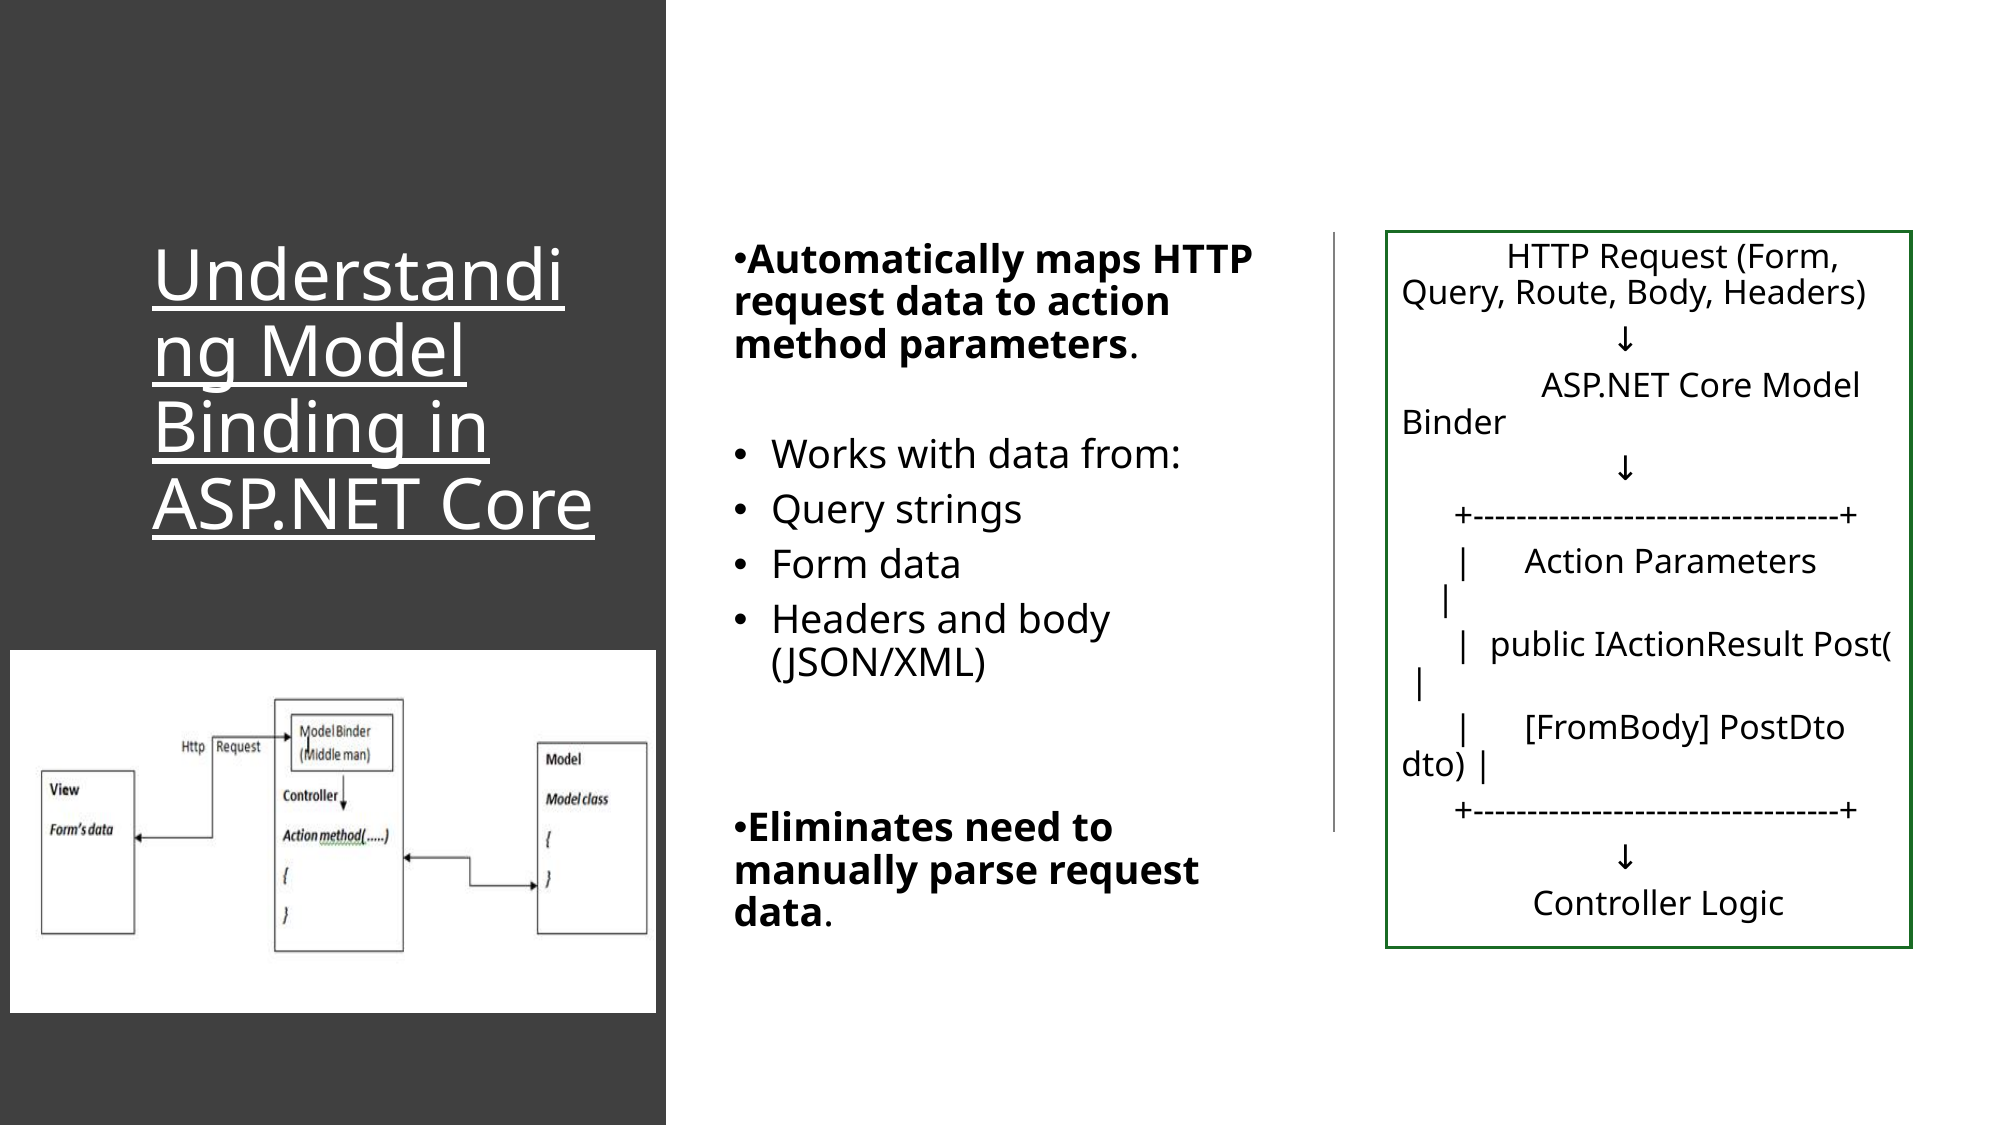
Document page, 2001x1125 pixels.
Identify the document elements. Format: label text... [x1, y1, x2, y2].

list Automatically maps HTTP request data to action method parameters. Works with data from: Query strings Form data Headers and body (JSON/XML) Eliminates need to manually parse request data. [718, 231, 1281, 948]
title Understanding Model Binding in ASP.NET Core [137, 231, 613, 649]
text_box HTTP Request (Form, Query, Route, Body, Headers) ↓ ASP.NET Core Model Binder ↓ +----------------------------------+ | Action Parameters | | public IActionResult Post( | | [FromBody] PostDto dto) | +----------------------------------+ ↓ Controller Logic [1385, 230, 1913, 949]
picture [9, 649, 656, 1014]
text_box [0, 0, 667, 1125]
